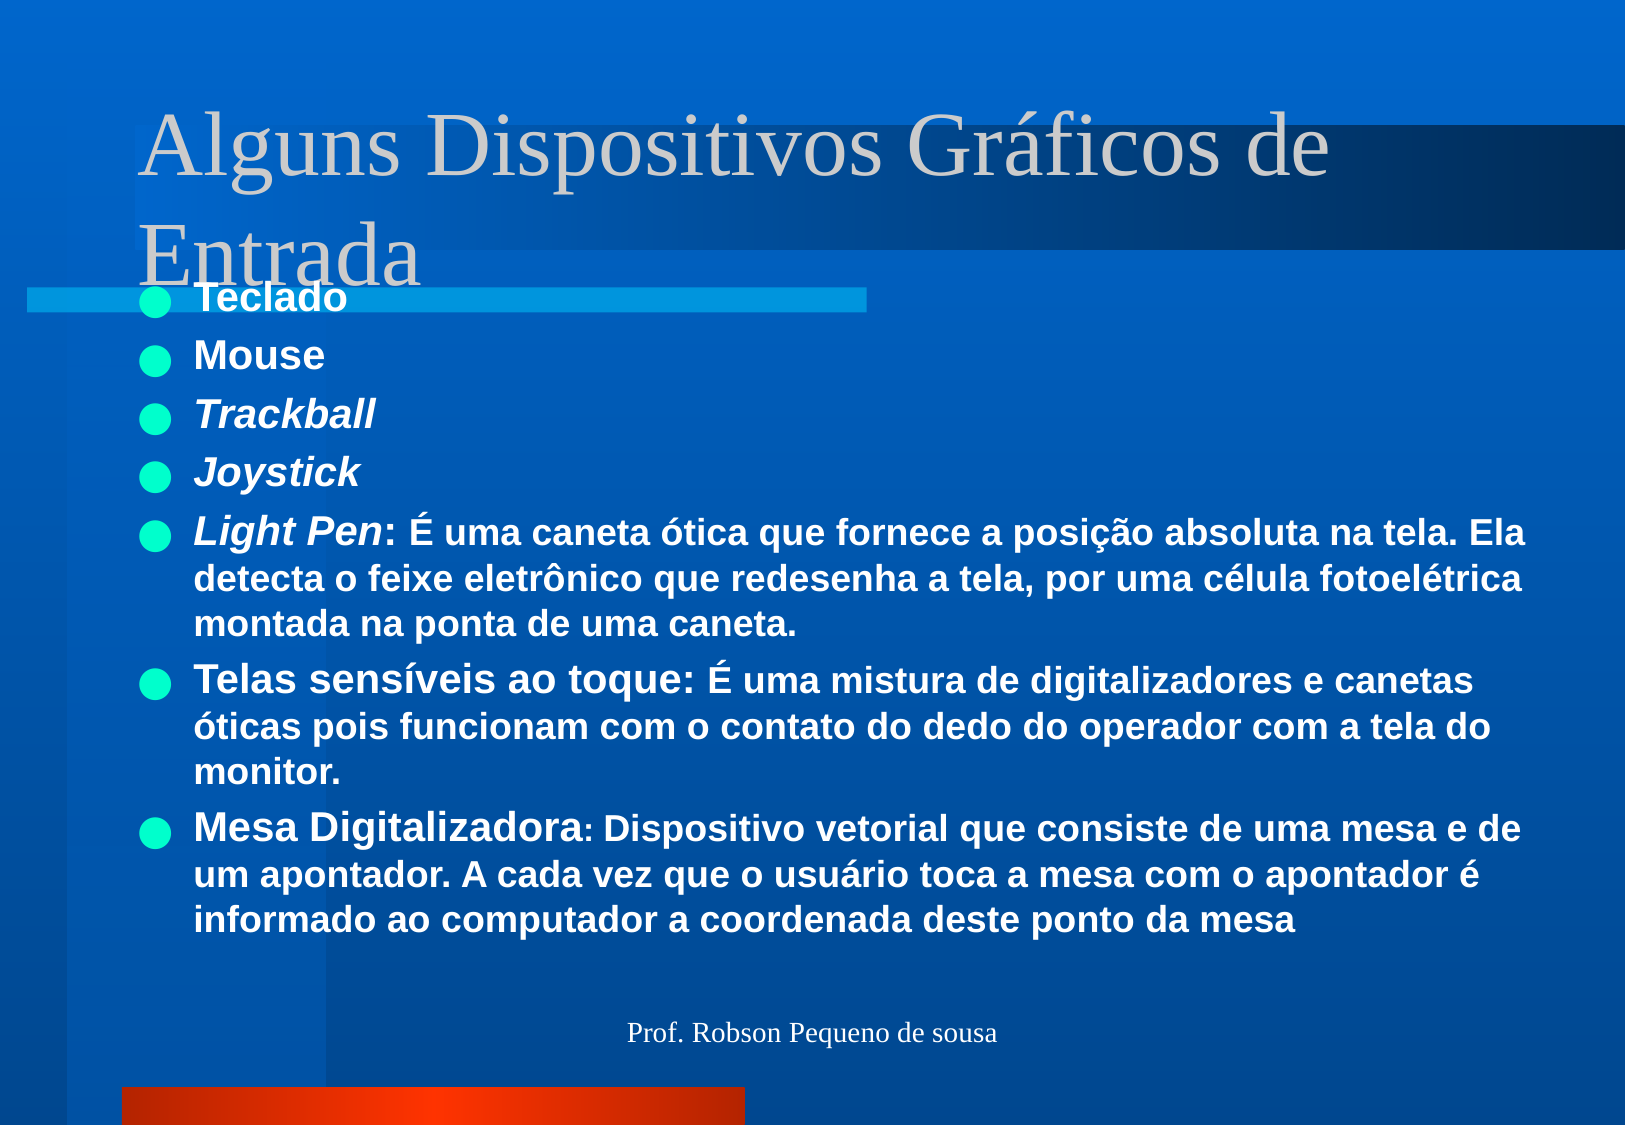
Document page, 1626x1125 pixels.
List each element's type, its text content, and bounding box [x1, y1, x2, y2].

list Teclado Mouse Trackball Joystick Light Pen: É uma caneta ótica que fornece a posição absoluta na tela. Ela detecta o feixe eletrônico que redesenha a tela, por uma célula fotoelétrica montada na ponta de uma caneta. Telas sensíveis ao toque: É uma mistura de digitalizadores e canetas óticas pois funcionam com o contato do dedo do operador com a tela do monitor. Mesa Digitalizadora: Dispositivo vetorial que consiste de uma mesa e de um apontador. A cada vez que o usuário toca a mesa com o apontador é informado ao computador a coordenada deste ponto da mesa [121, 262, 1544, 1013]
footer Prof. Robson Pequeno de sousa [555, 1013, 1070, 1088]
title Alguns Dispositivos Gráficos de Entrada [121, 99, 1504, 262]
